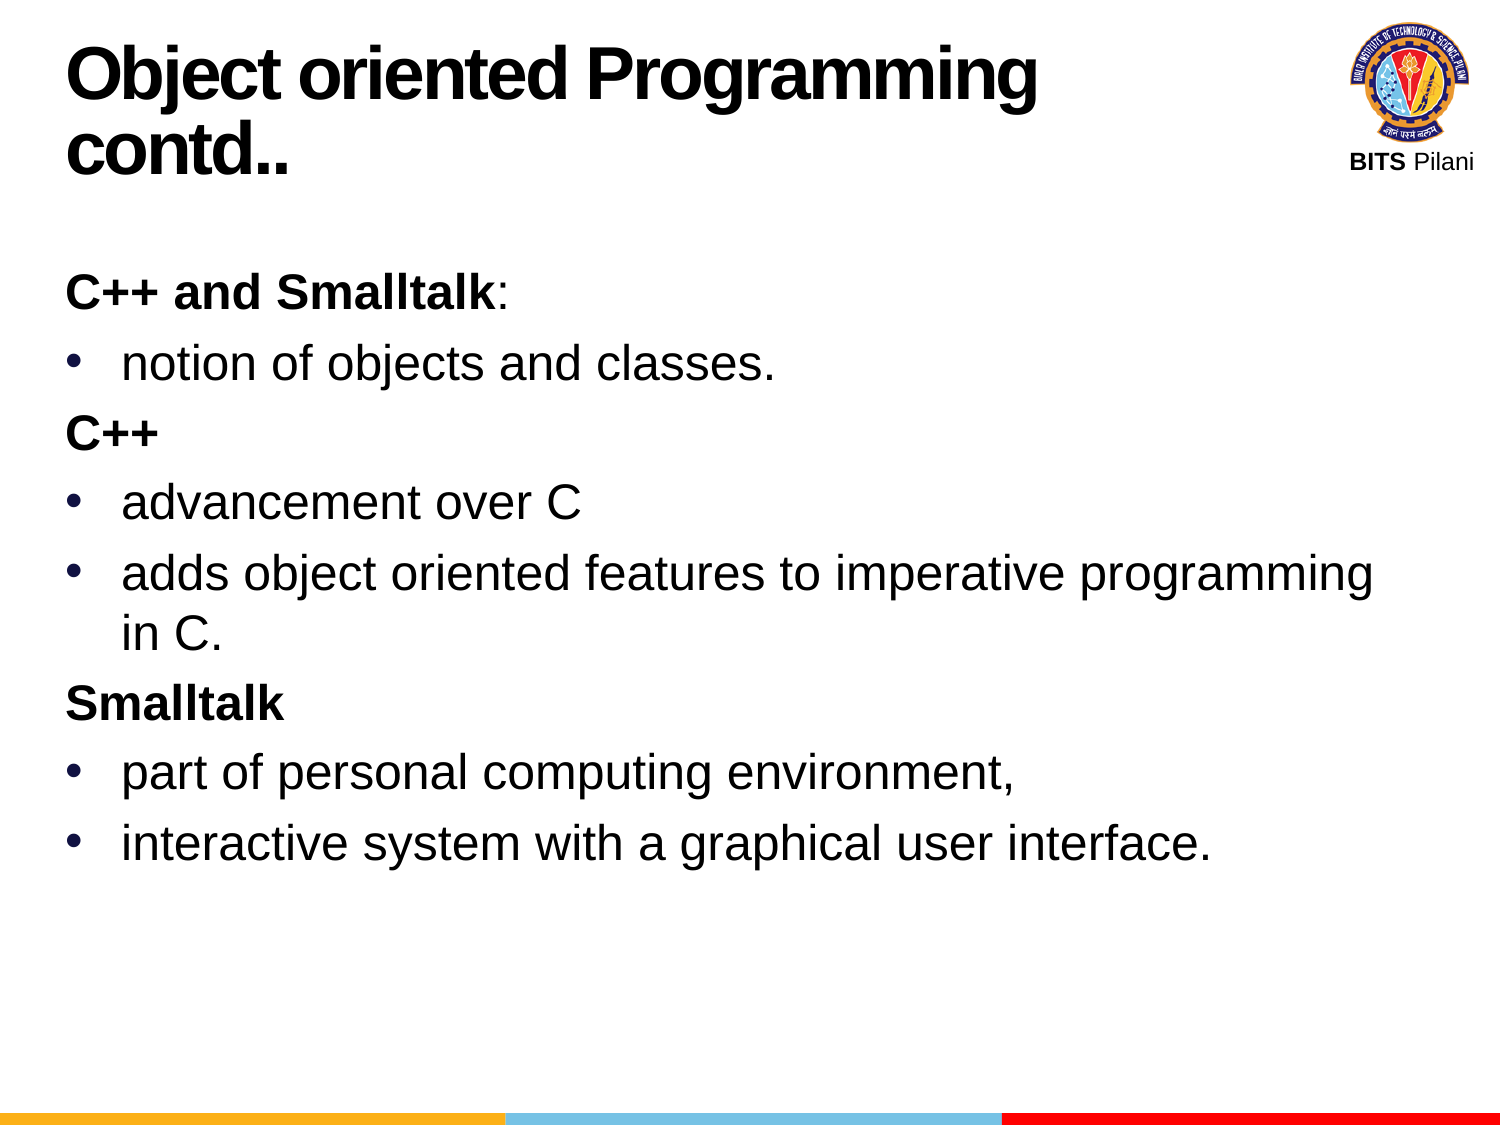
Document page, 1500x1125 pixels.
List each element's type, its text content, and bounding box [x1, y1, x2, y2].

list C++ and Smalltalk: notion of objects and classes. C++ advancement over C adds object oriented features to imperative programming in C. Smalltalk part of personal computing environment, interactive system with a graphical user interface. [50, 245, 1400, 988]
list Object oriented Programming contd.. [50, 24, 1088, 213]
picture [1335, 3, 1489, 152]
